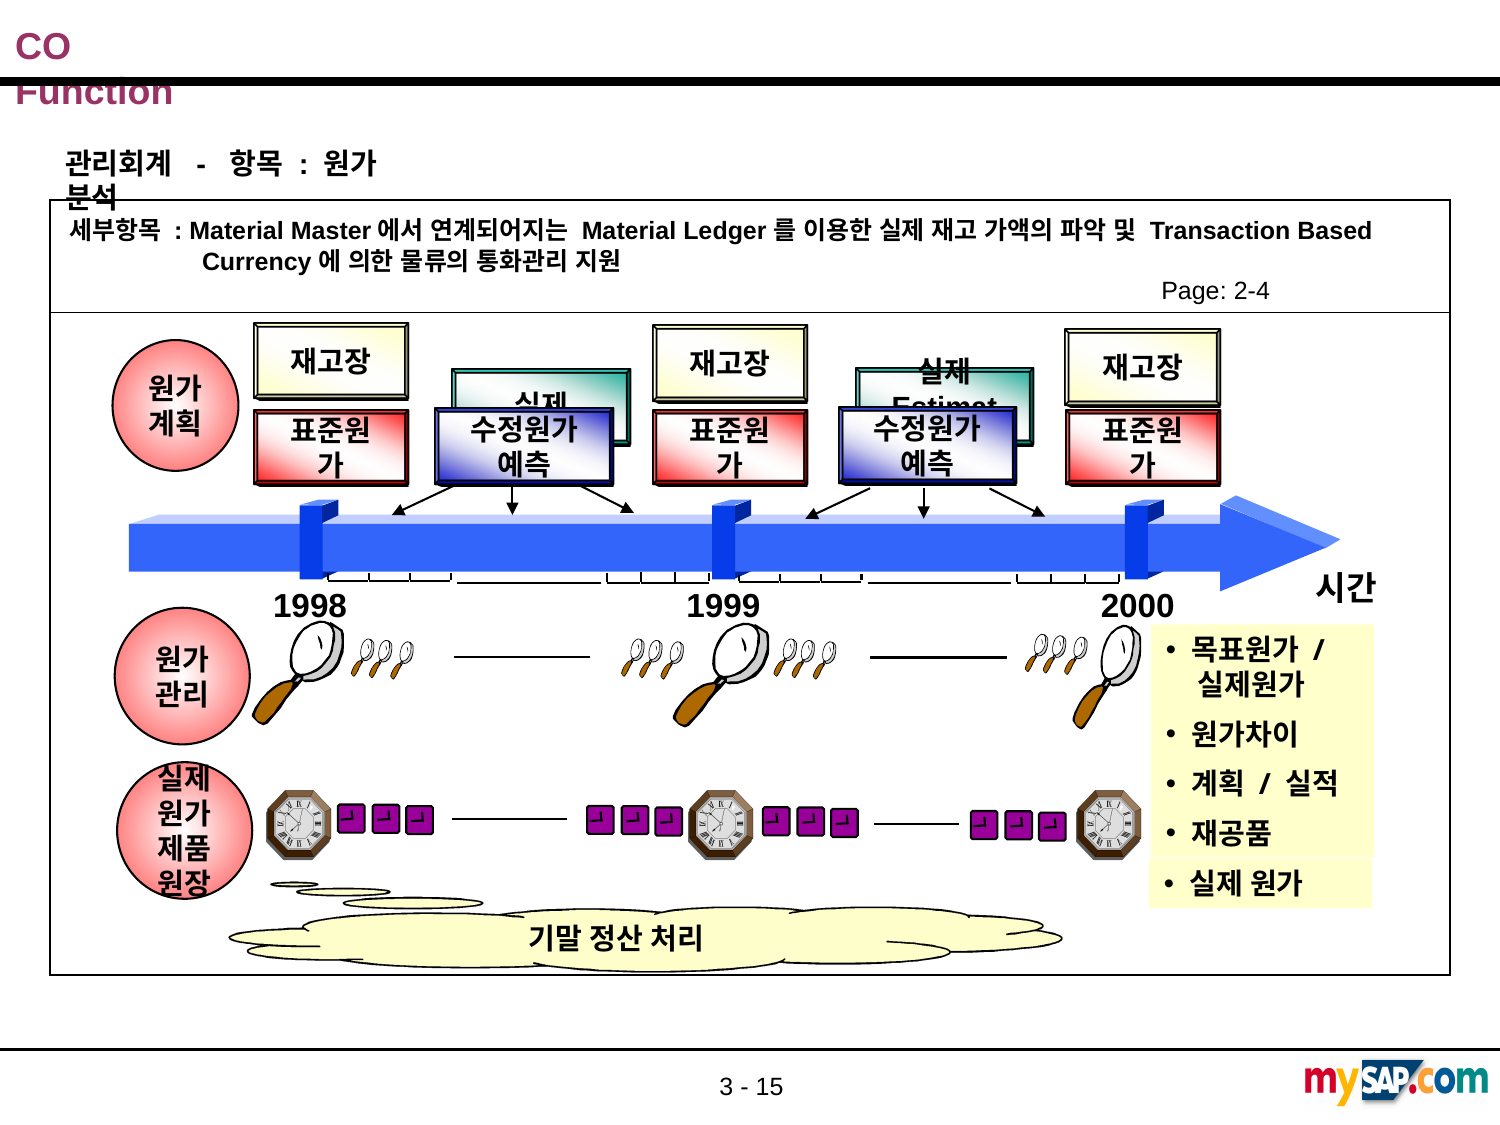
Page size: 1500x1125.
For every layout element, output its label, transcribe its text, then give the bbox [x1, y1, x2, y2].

text_box 관리회계 - 항목 : 원가 분석 [49, 137, 448, 223]
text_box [112, 321, 1395, 976]
text_box 세부항목 : Material Master에서 연계되어지는 Material Ledger를 이용한 실제 재고 가액의 파악 및 Transaction Based Currency에 의한 물류의 통화관리 지원 Page: 2-4 [54, 207, 1410, 313]
picture [1303, 1051, 1489, 1113]
